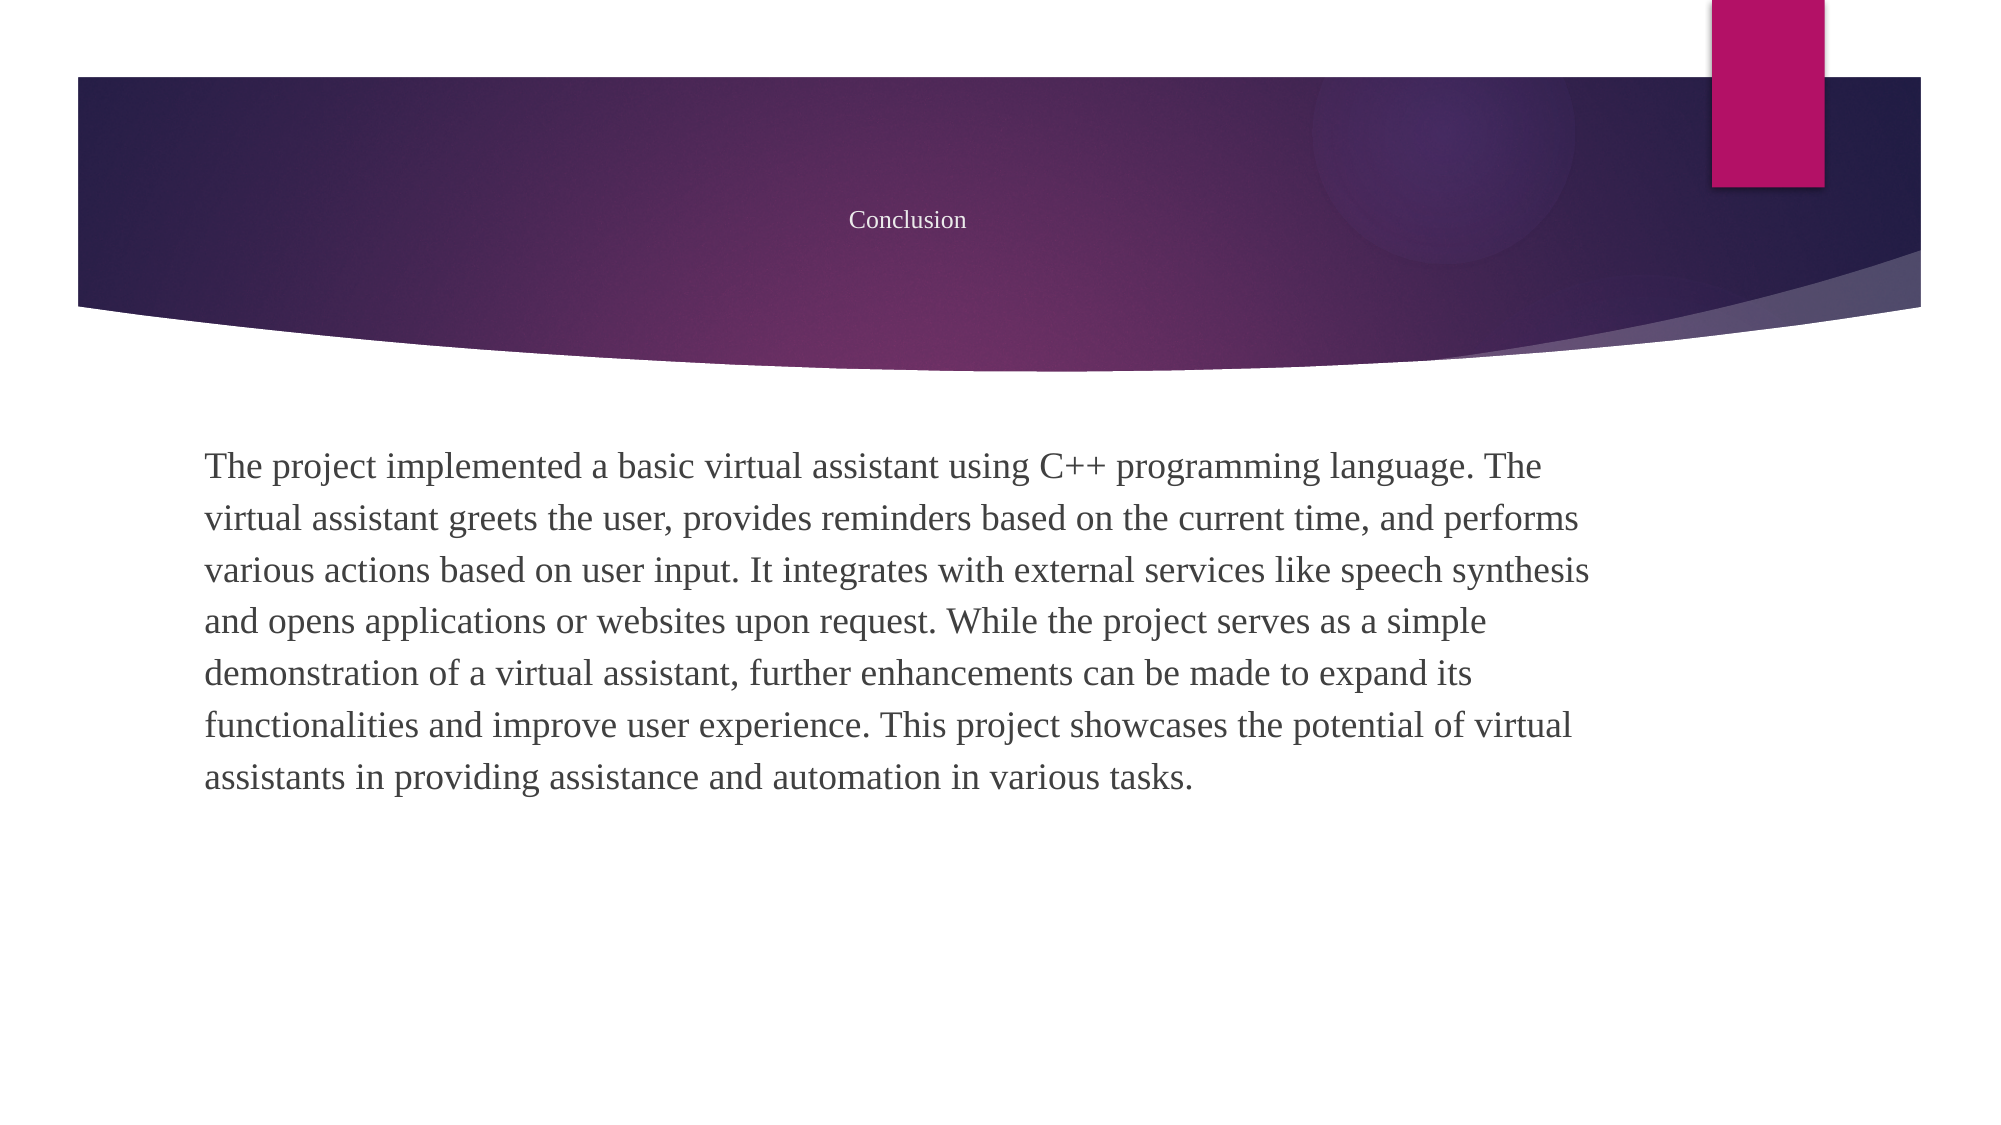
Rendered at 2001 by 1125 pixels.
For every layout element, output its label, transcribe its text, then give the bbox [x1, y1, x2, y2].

list The project implemented a basic virtual assistant using C++ programming language. The virtual assistant greets the user, provides reminders based on the current time, and performs various actions based on user input. It integrates with external services like speech synthesis and opens applications or websites upon request. While the project serves as a simple demonstration of a virtual assistant, further enhancements can be made to expand its functionalities and improve user experience. This project showcases the potential of virtual assistants in providing assistance and automation in various tasks. [189, 427, 1638, 988]
title Conclusion [189, 159, 1627, 276]
